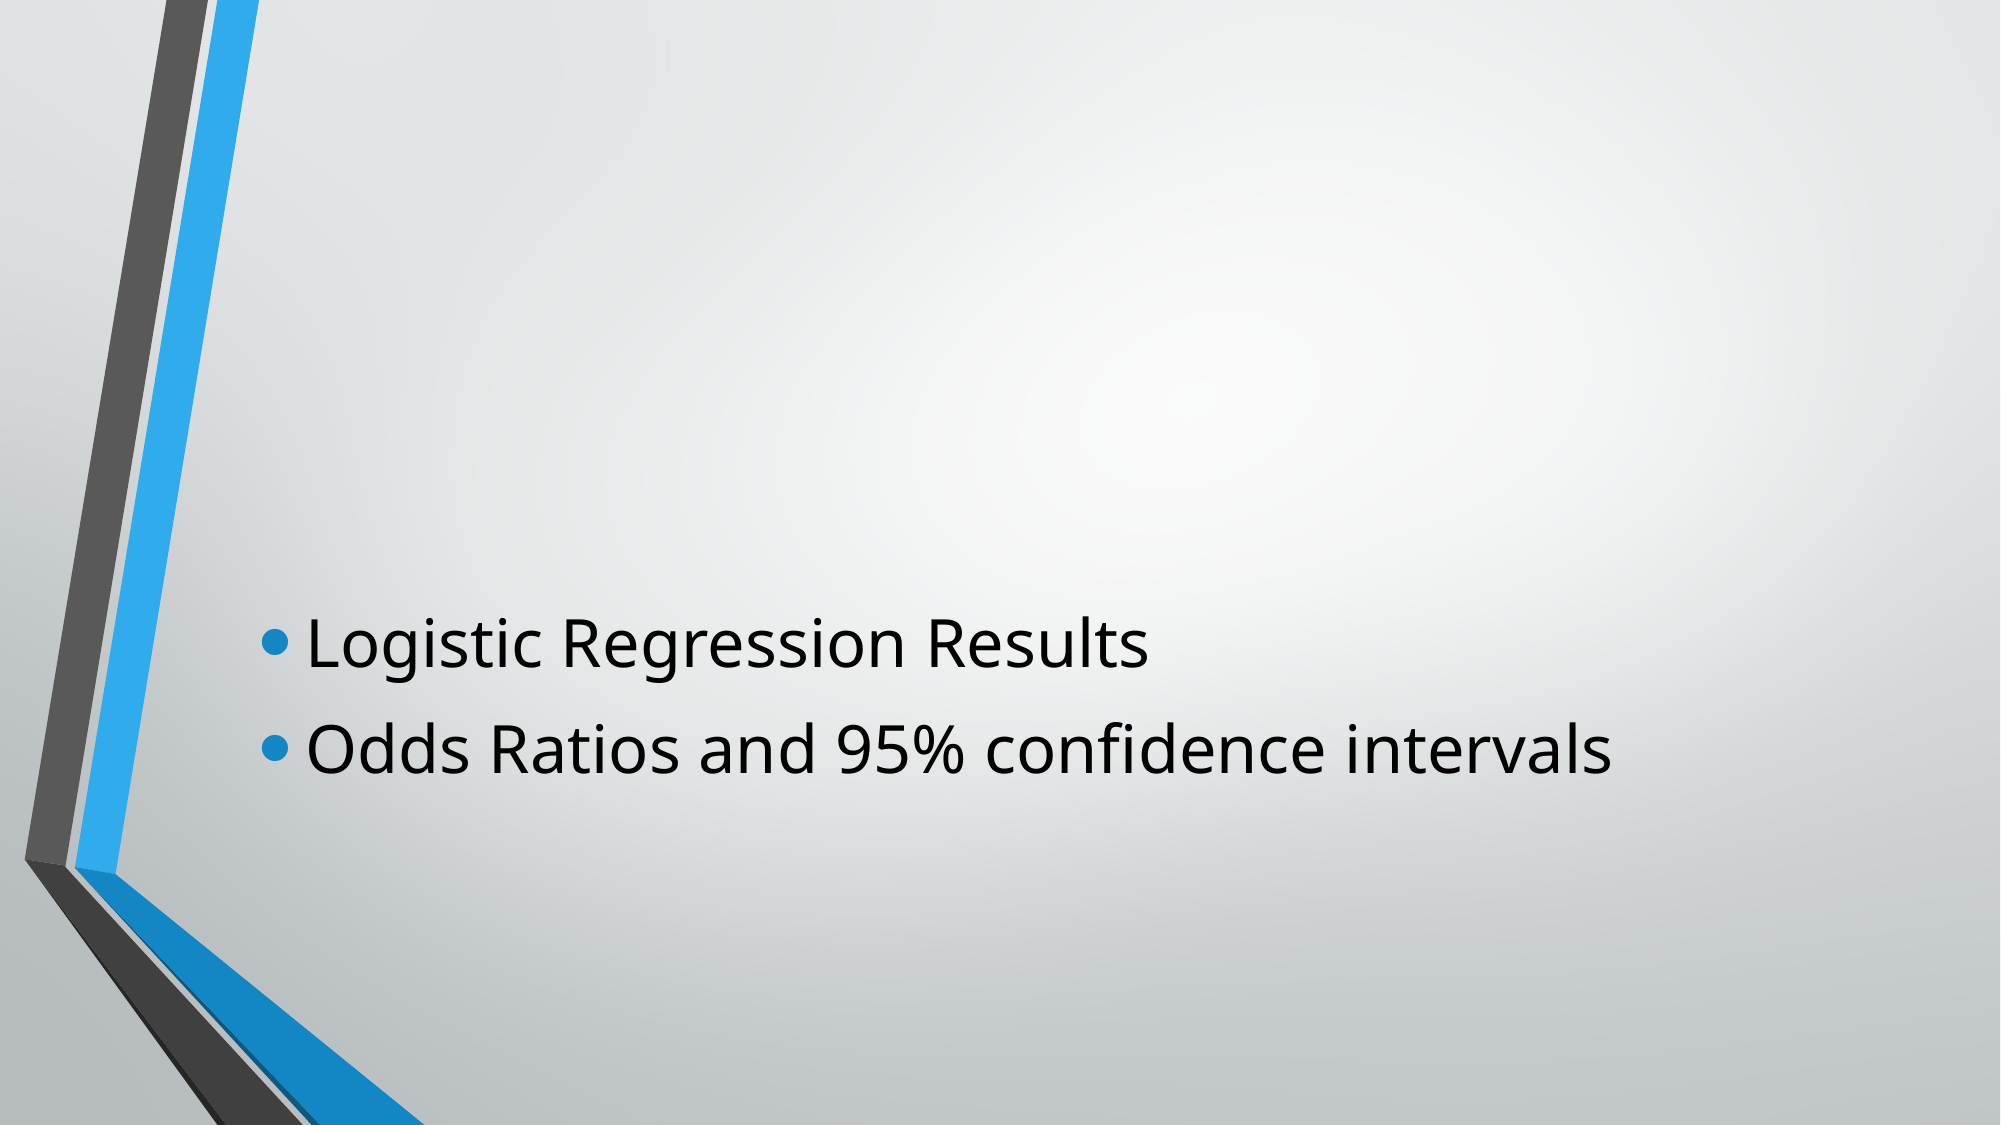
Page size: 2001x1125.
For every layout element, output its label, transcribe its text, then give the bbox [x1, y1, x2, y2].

list Logistic Regression Results Odds Ratios and 95% confidence intervals [243, 437, 1887, 950]
